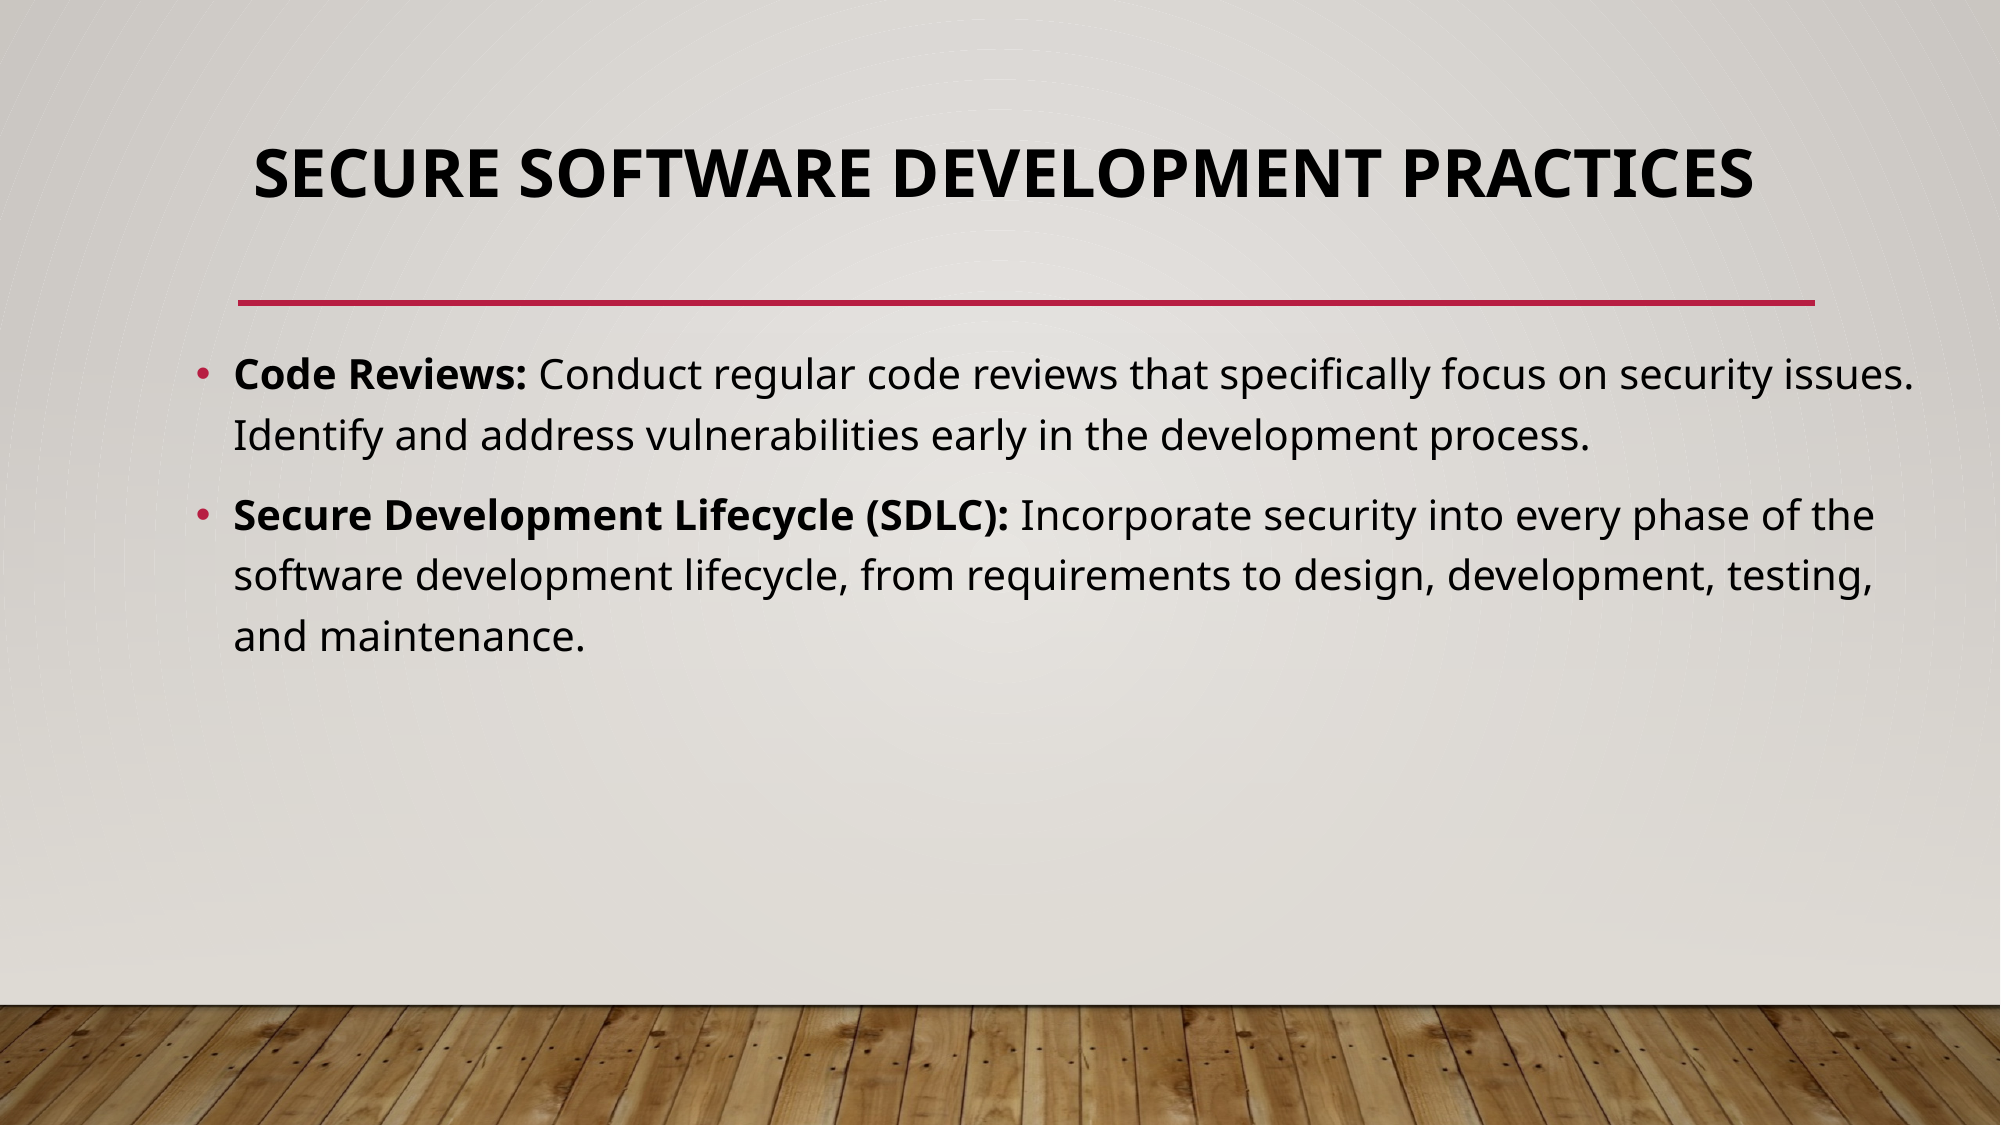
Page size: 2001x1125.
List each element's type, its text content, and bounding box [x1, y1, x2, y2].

title Secure software development practices [238, 131, 1814, 305]
list Code Reviews: Conduct regular code reviews that specifically focus on security issues. Identify and address vulnerabilities early in the development process. Secure Development Lifecycle (SDLC): Incorporate security into every phase of the software development lifecycle, from requirements to design, development, testing, and maintenance. [180, 330, 1957, 993]
picture [0, 1005, 2000, 1125]
